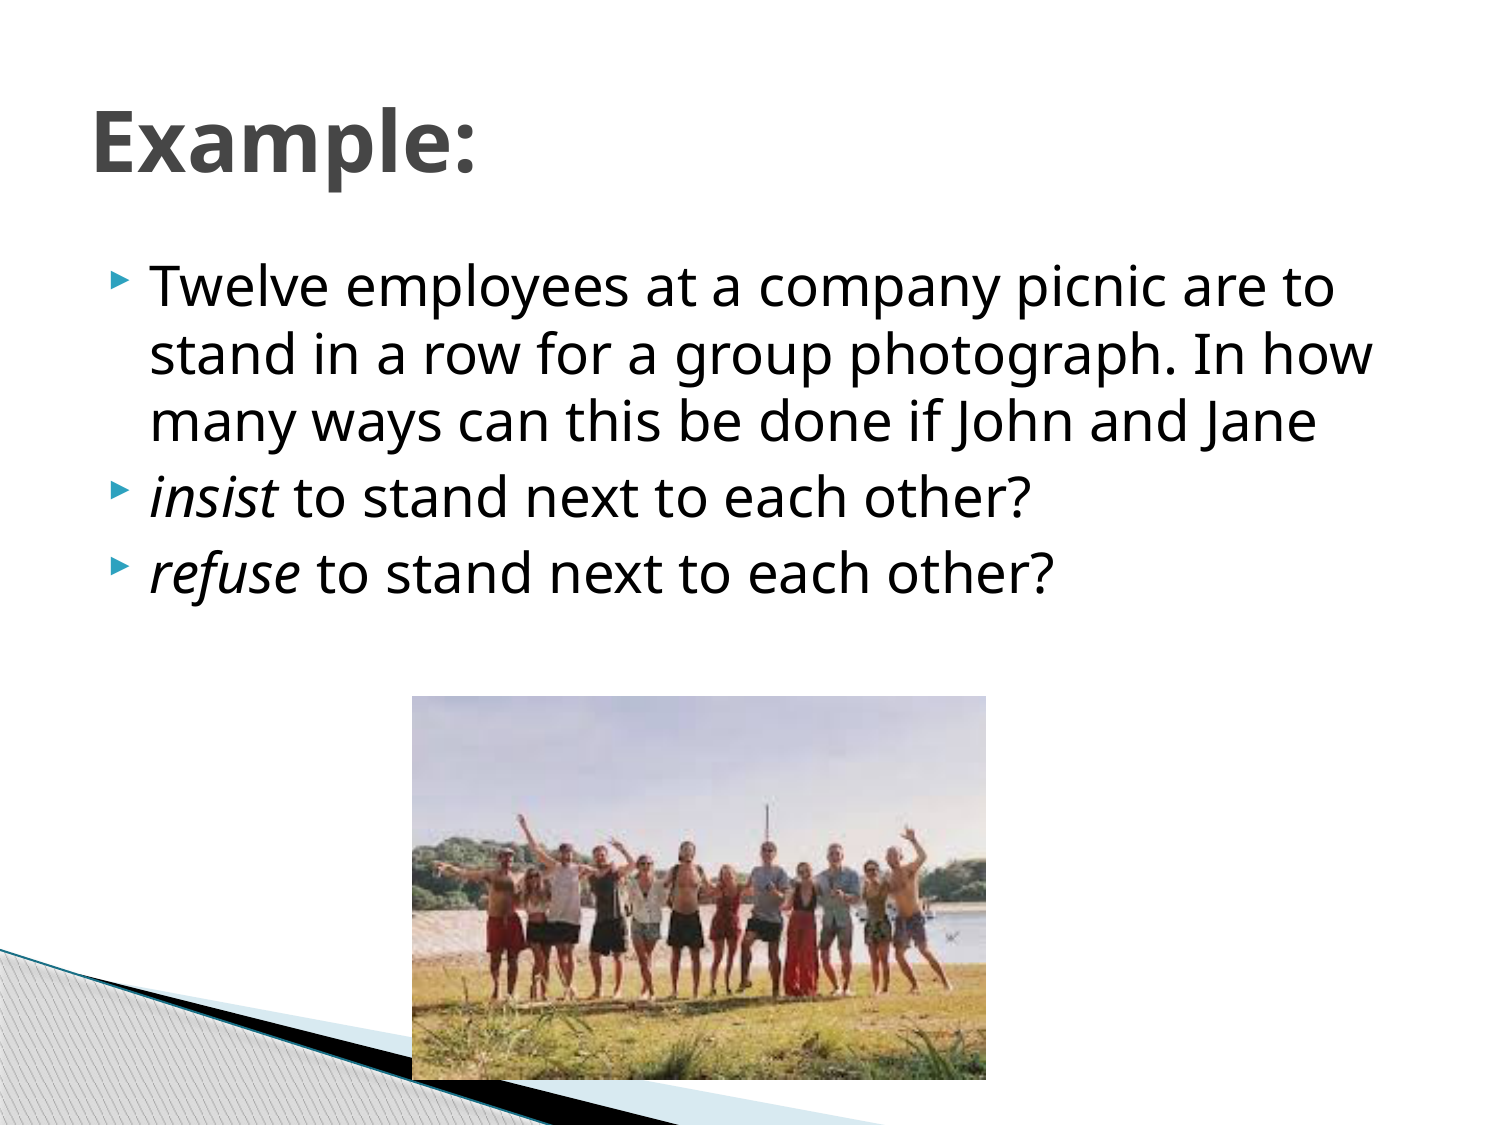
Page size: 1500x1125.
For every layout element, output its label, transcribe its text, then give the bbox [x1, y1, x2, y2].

title Example: [75, 45, 1425, 233]
list Twelve employees at a company picnic are to stand in a row for a group photograph. In how many ways can this be done if John and Jane insist to stand next to each other? refuse to stand next to each other? [75, 243, 1425, 986]
picture [412, 696, 986, 1081]
